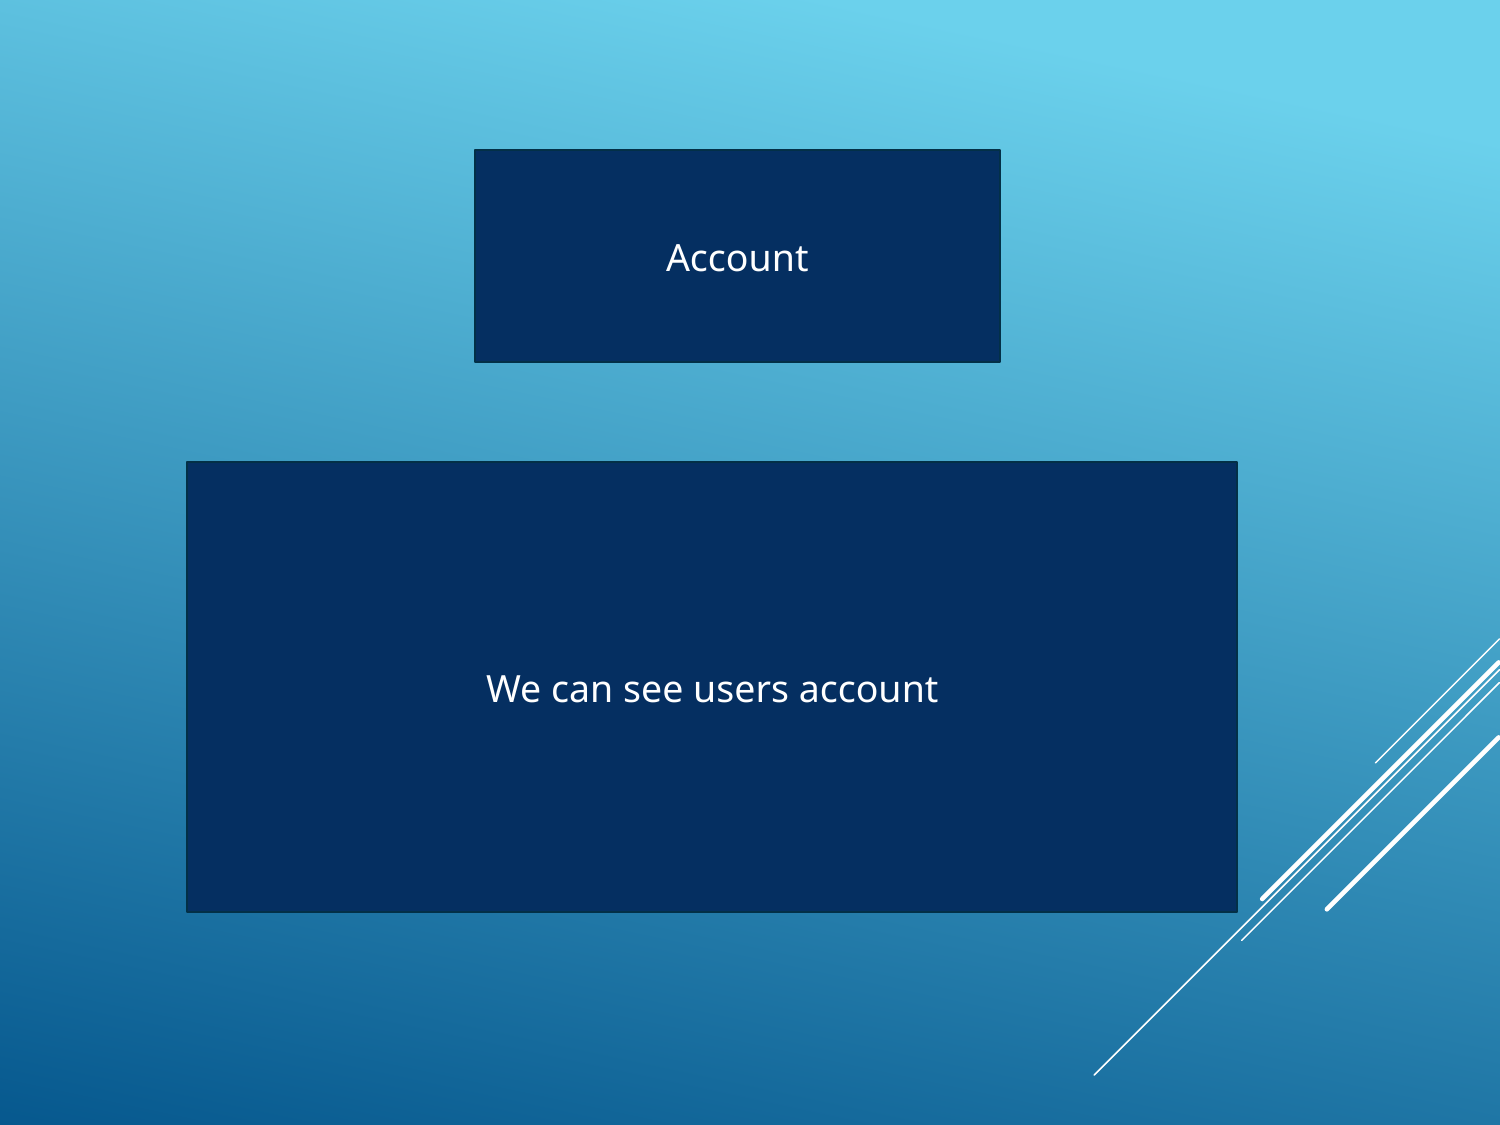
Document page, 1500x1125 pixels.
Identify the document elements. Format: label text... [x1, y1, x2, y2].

text_box We can see users account [186, 461, 1238, 913]
text_box Account [474, 149, 1001, 363]
